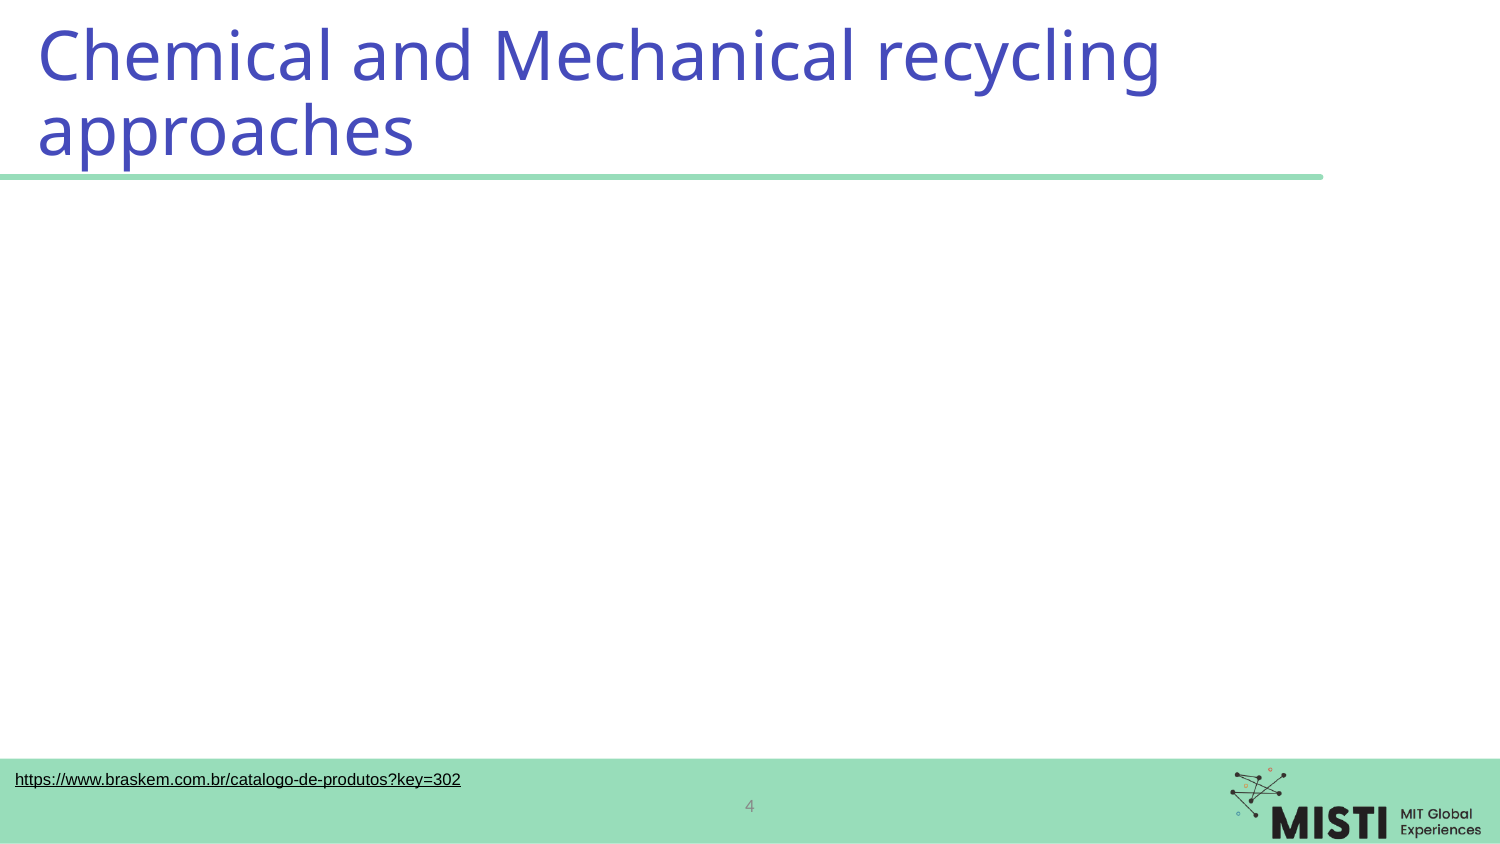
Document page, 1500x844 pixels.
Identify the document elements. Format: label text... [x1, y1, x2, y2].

slide_number 4 [581, 799, 919, 827]
title Chemical and Mechanical recycling approaches [26, 14, 1321, 174]
picture [1215, 758, 1500, 844]
text_box https://www.braskem.com.br/catalogo-de-produtos?key=302 [0, 758, 1038, 799]
text_box [0, 758, 1213, 844]
